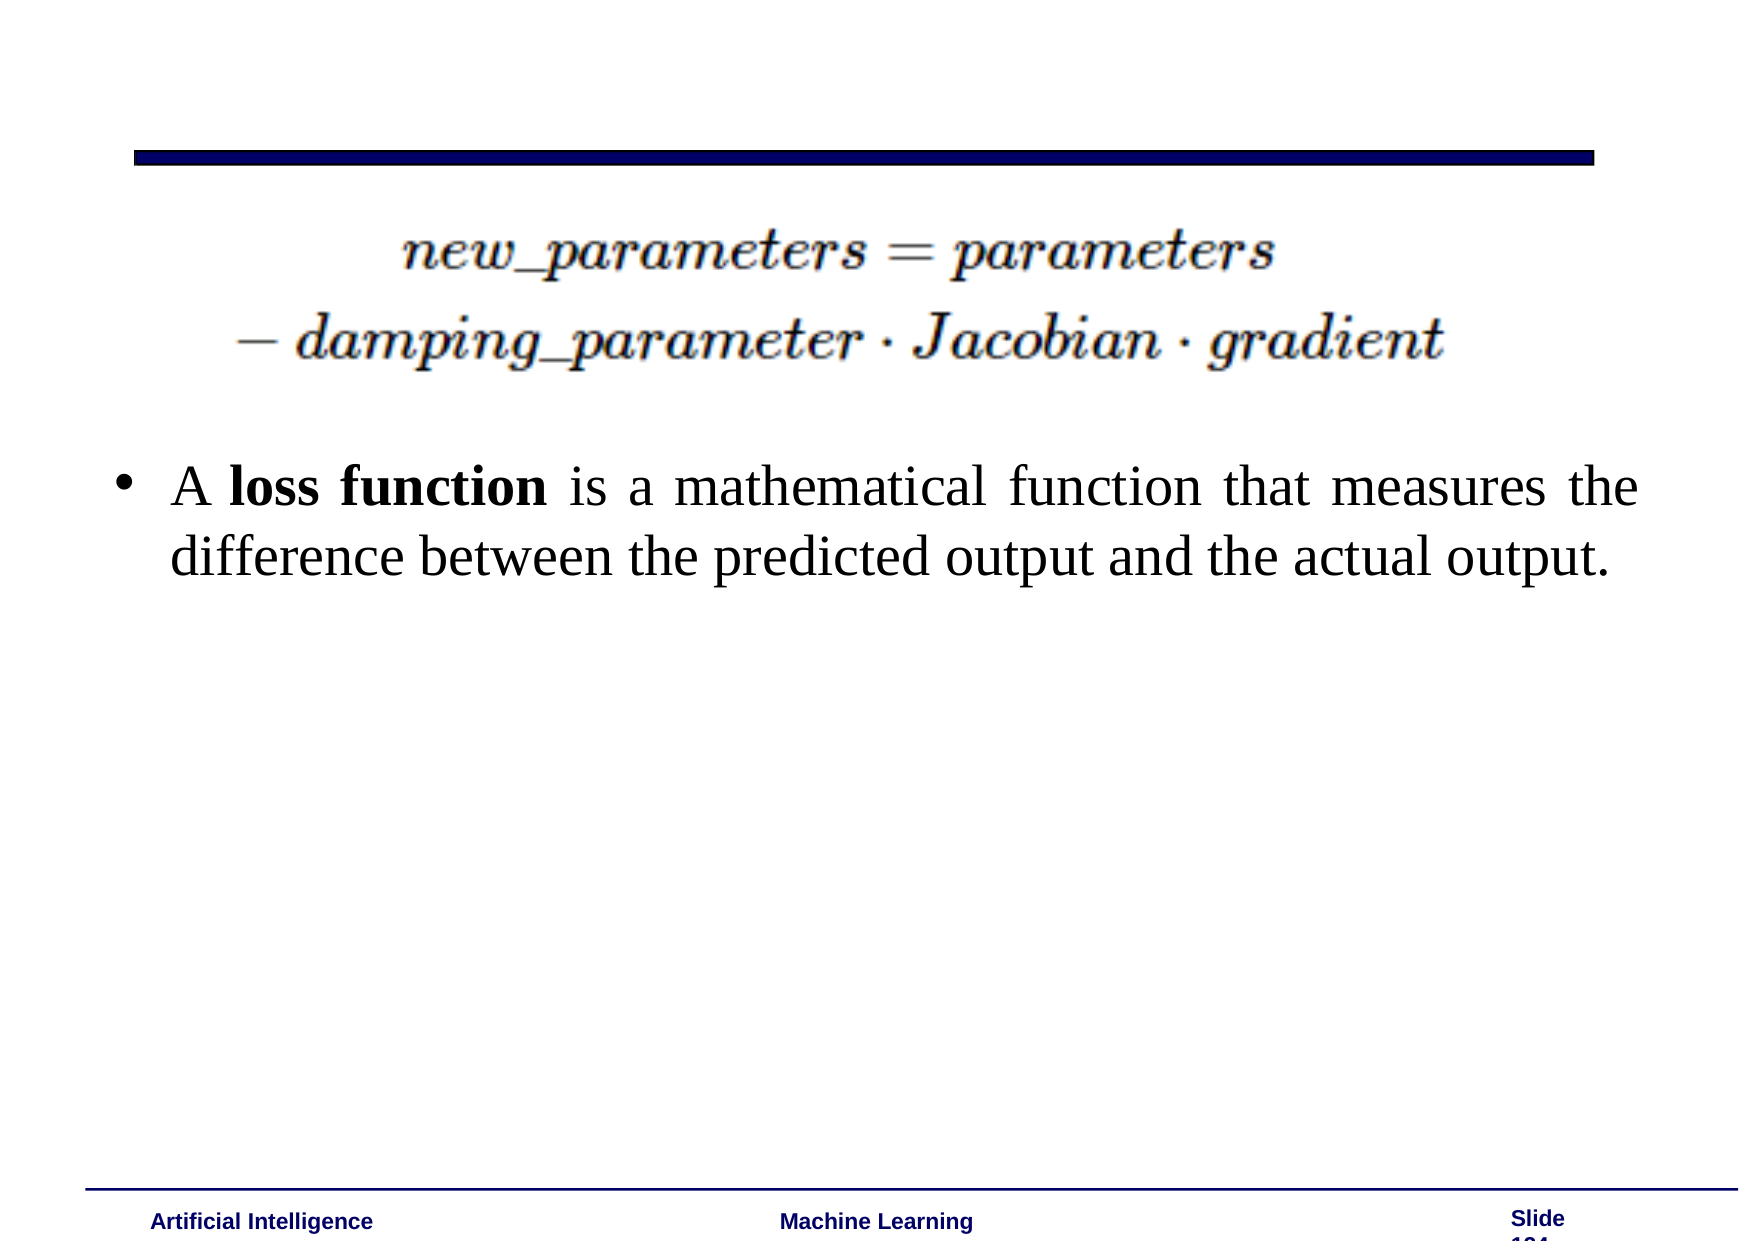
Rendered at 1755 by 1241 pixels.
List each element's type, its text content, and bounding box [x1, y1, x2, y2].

text_box A loss function is a mathematical function that measures the difference between the predicted output and the actual output. [99, 439, 1655, 595]
picture [221, 202, 1509, 403]
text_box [133, 149, 1595, 166]
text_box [85, 959, 1739, 1237]
